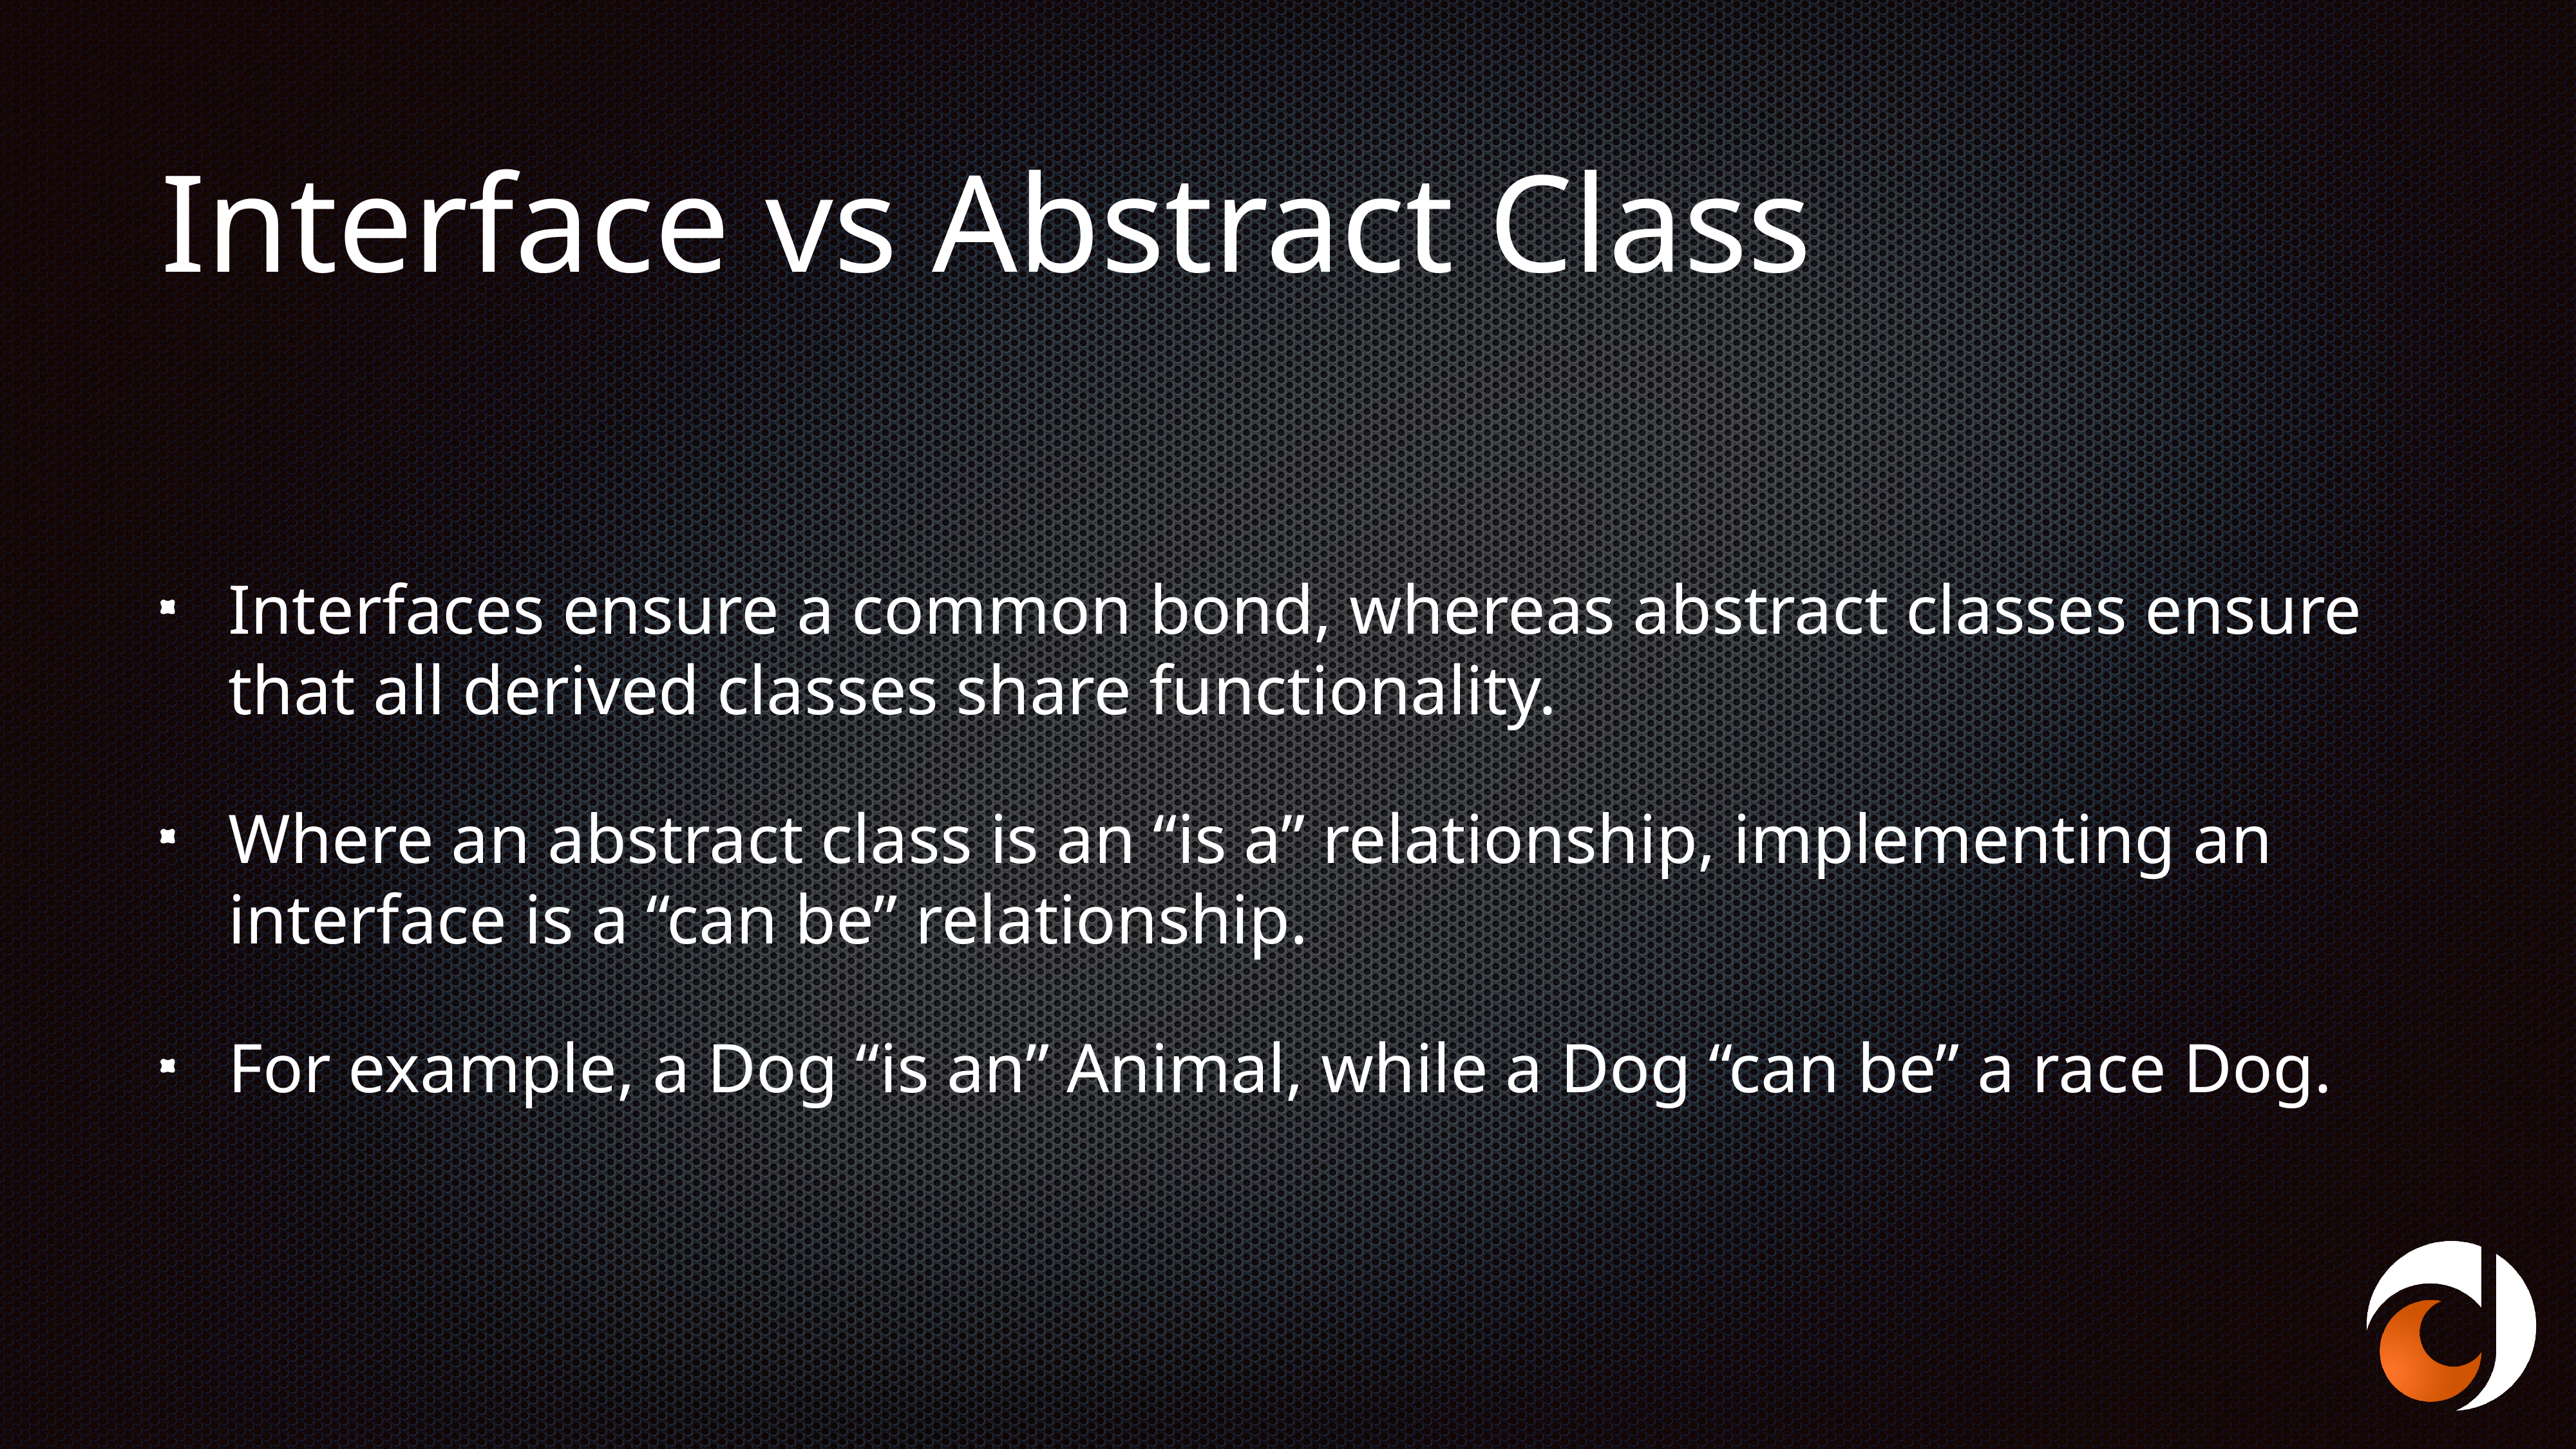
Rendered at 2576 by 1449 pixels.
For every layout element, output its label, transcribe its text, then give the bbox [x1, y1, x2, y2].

title Interface vs Abstract Class [155, 37, 2421, 401]
picture [0, 0, 2576, 1449]
list Interfaces ensure a common bond, whereas abstract classes ensure that all derived classes share functionality. Where an abstract class is an “is a” relationship, implementing an interface is a “can be” relationship. For example, a Dog “is an” Animal, while a Dog “can be” a race Dog. [155, 412, 2421, 1262]
